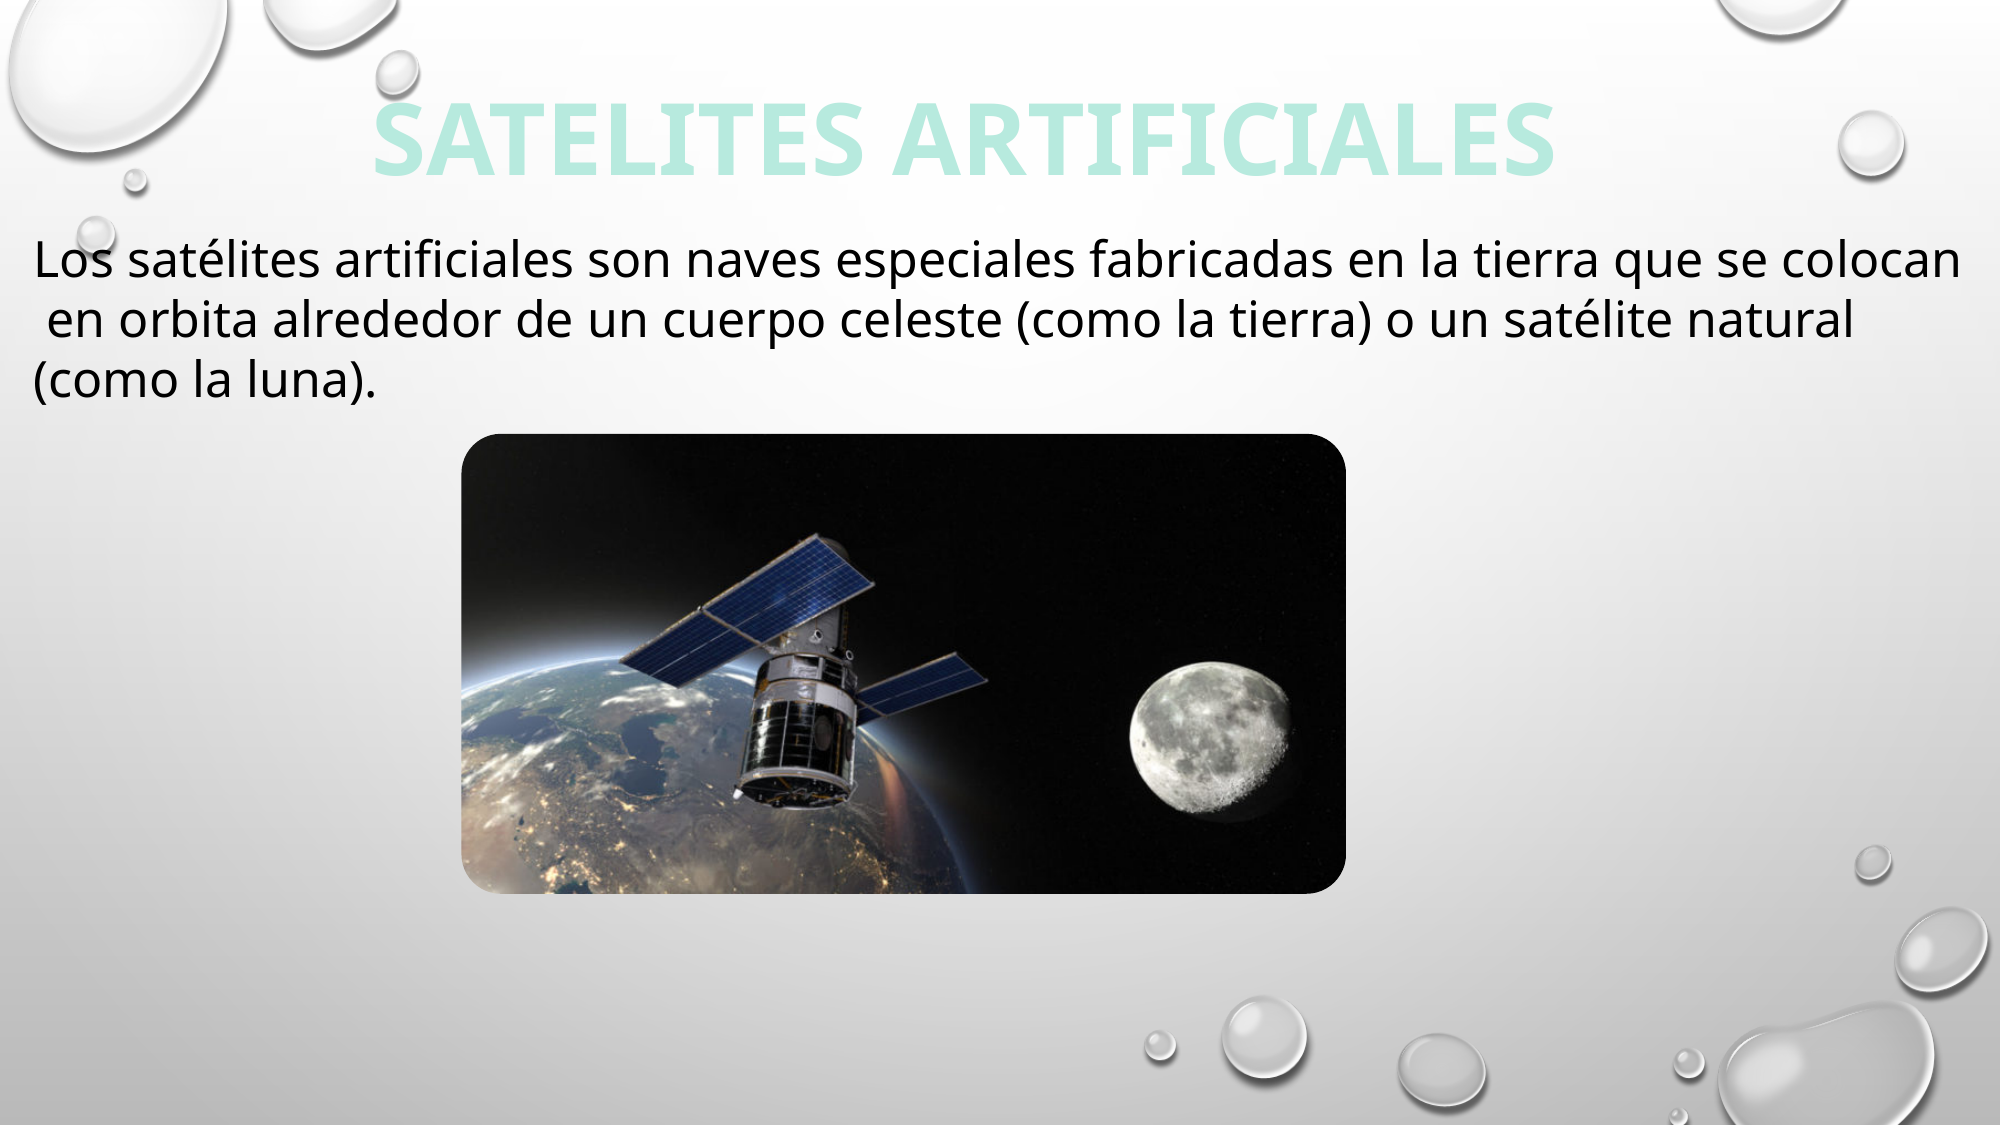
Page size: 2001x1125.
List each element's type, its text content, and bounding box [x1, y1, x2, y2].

text_box SATELITES ARTIFICIALES [356, 67, 1573, 203]
picture [0, 0, 2000, 1125]
text_box Los satélites artificiales son naves especiales fabricadas en la tierra que se colocan en orbita alrededor de un cuerpo celeste (como la tierra) o un satélite natural (como la luna). [18, 220, 1979, 416]
